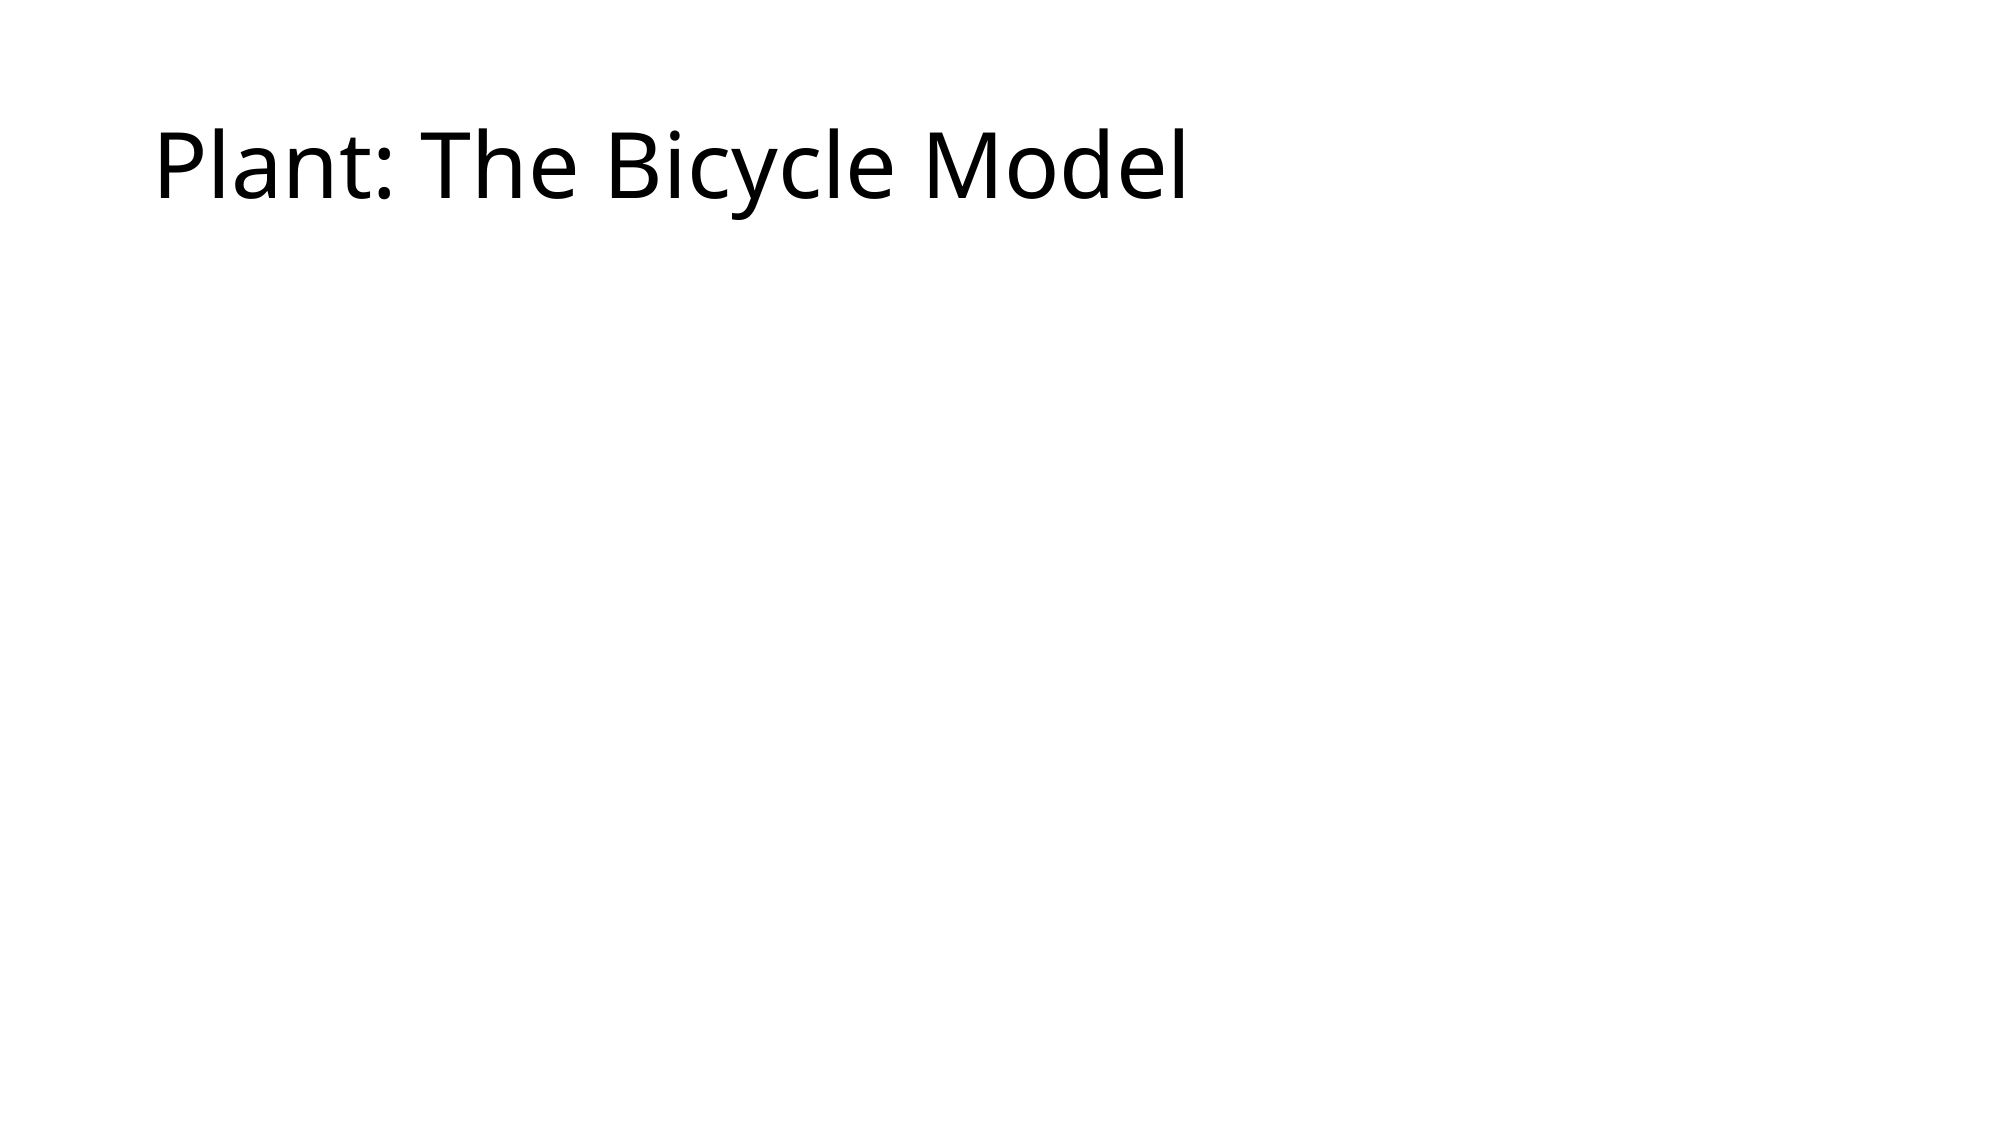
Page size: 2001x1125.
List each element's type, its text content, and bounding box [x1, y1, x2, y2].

title Plant: The Bicycle Model [137, 59, 1863, 278]
